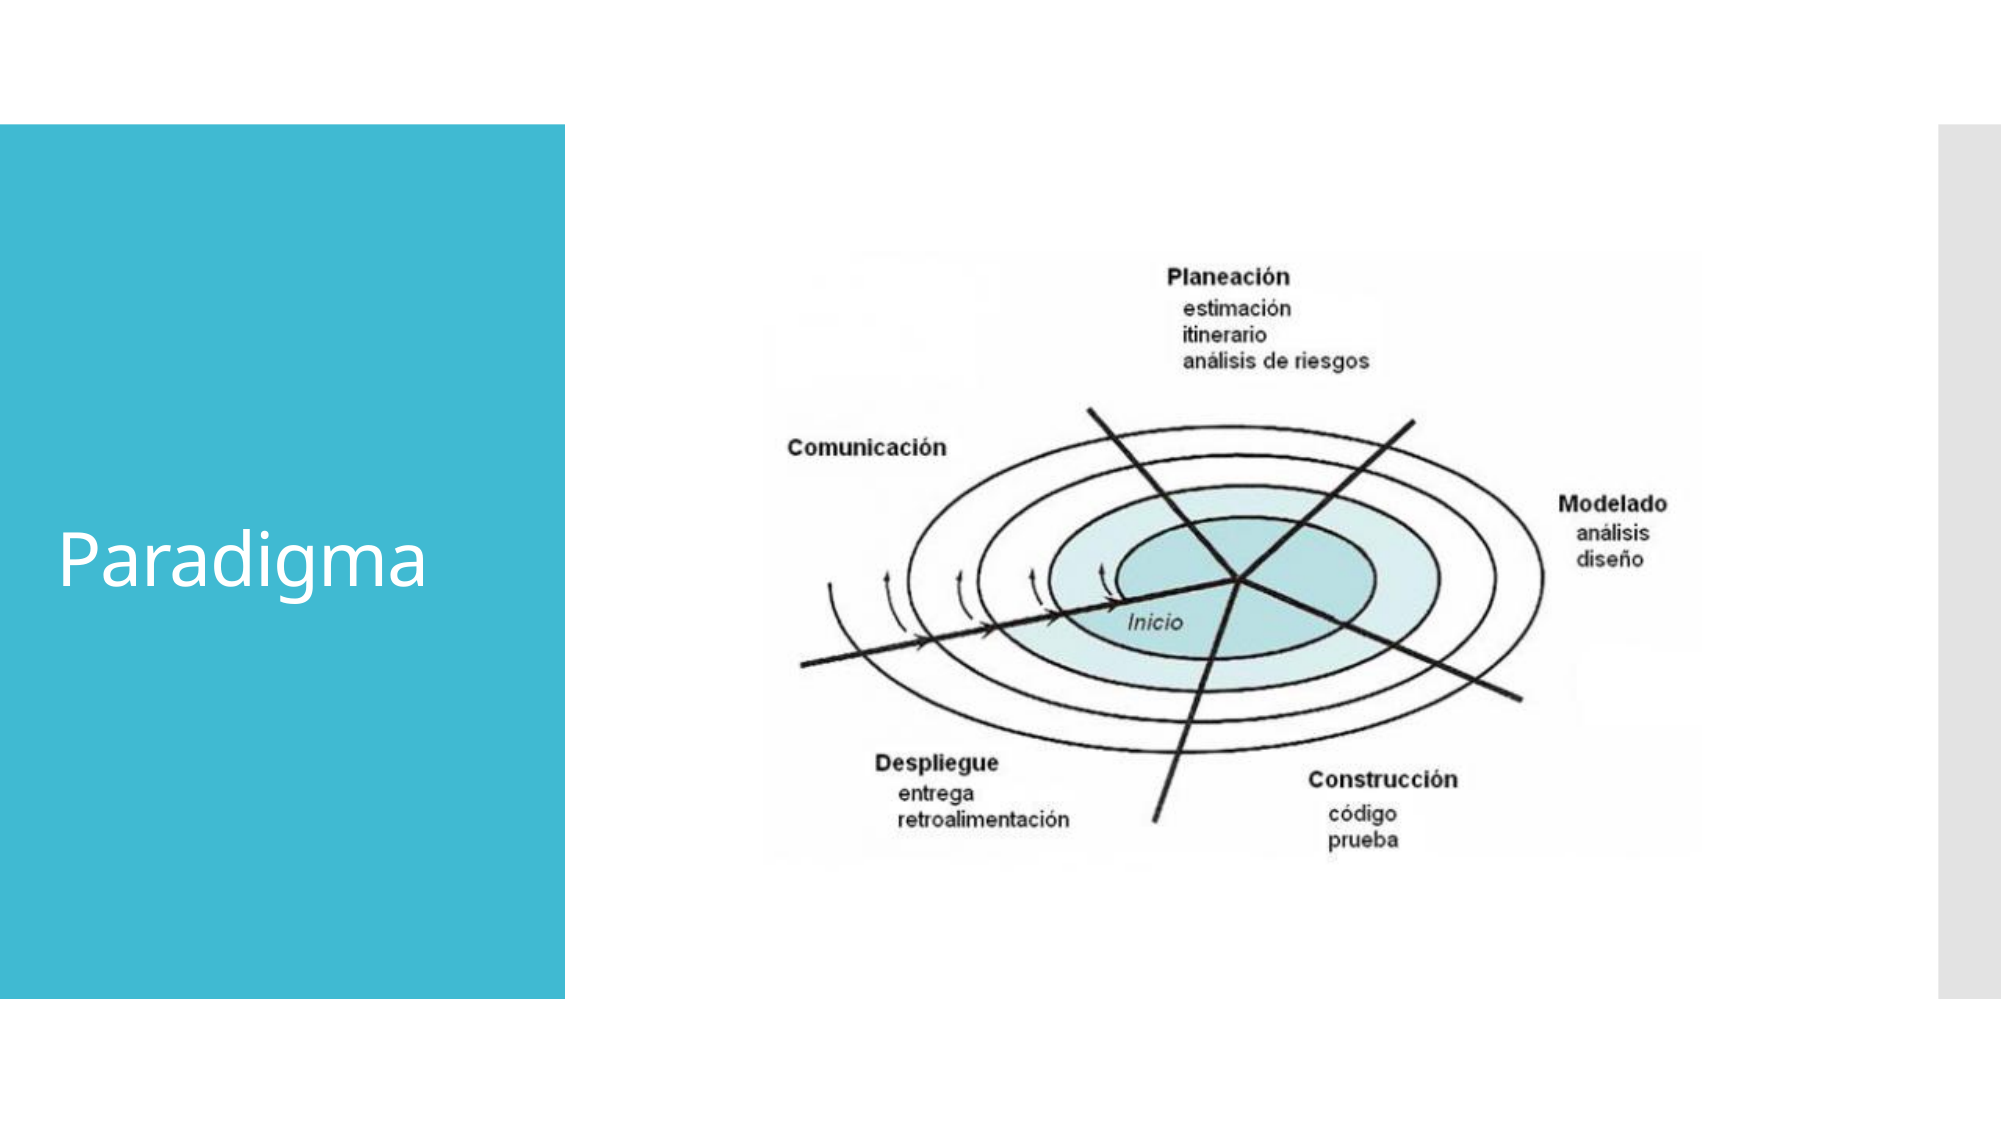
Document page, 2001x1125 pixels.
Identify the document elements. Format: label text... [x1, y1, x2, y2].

title Paradigma [41, 184, 525, 940]
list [763, 251, 1702, 873]
